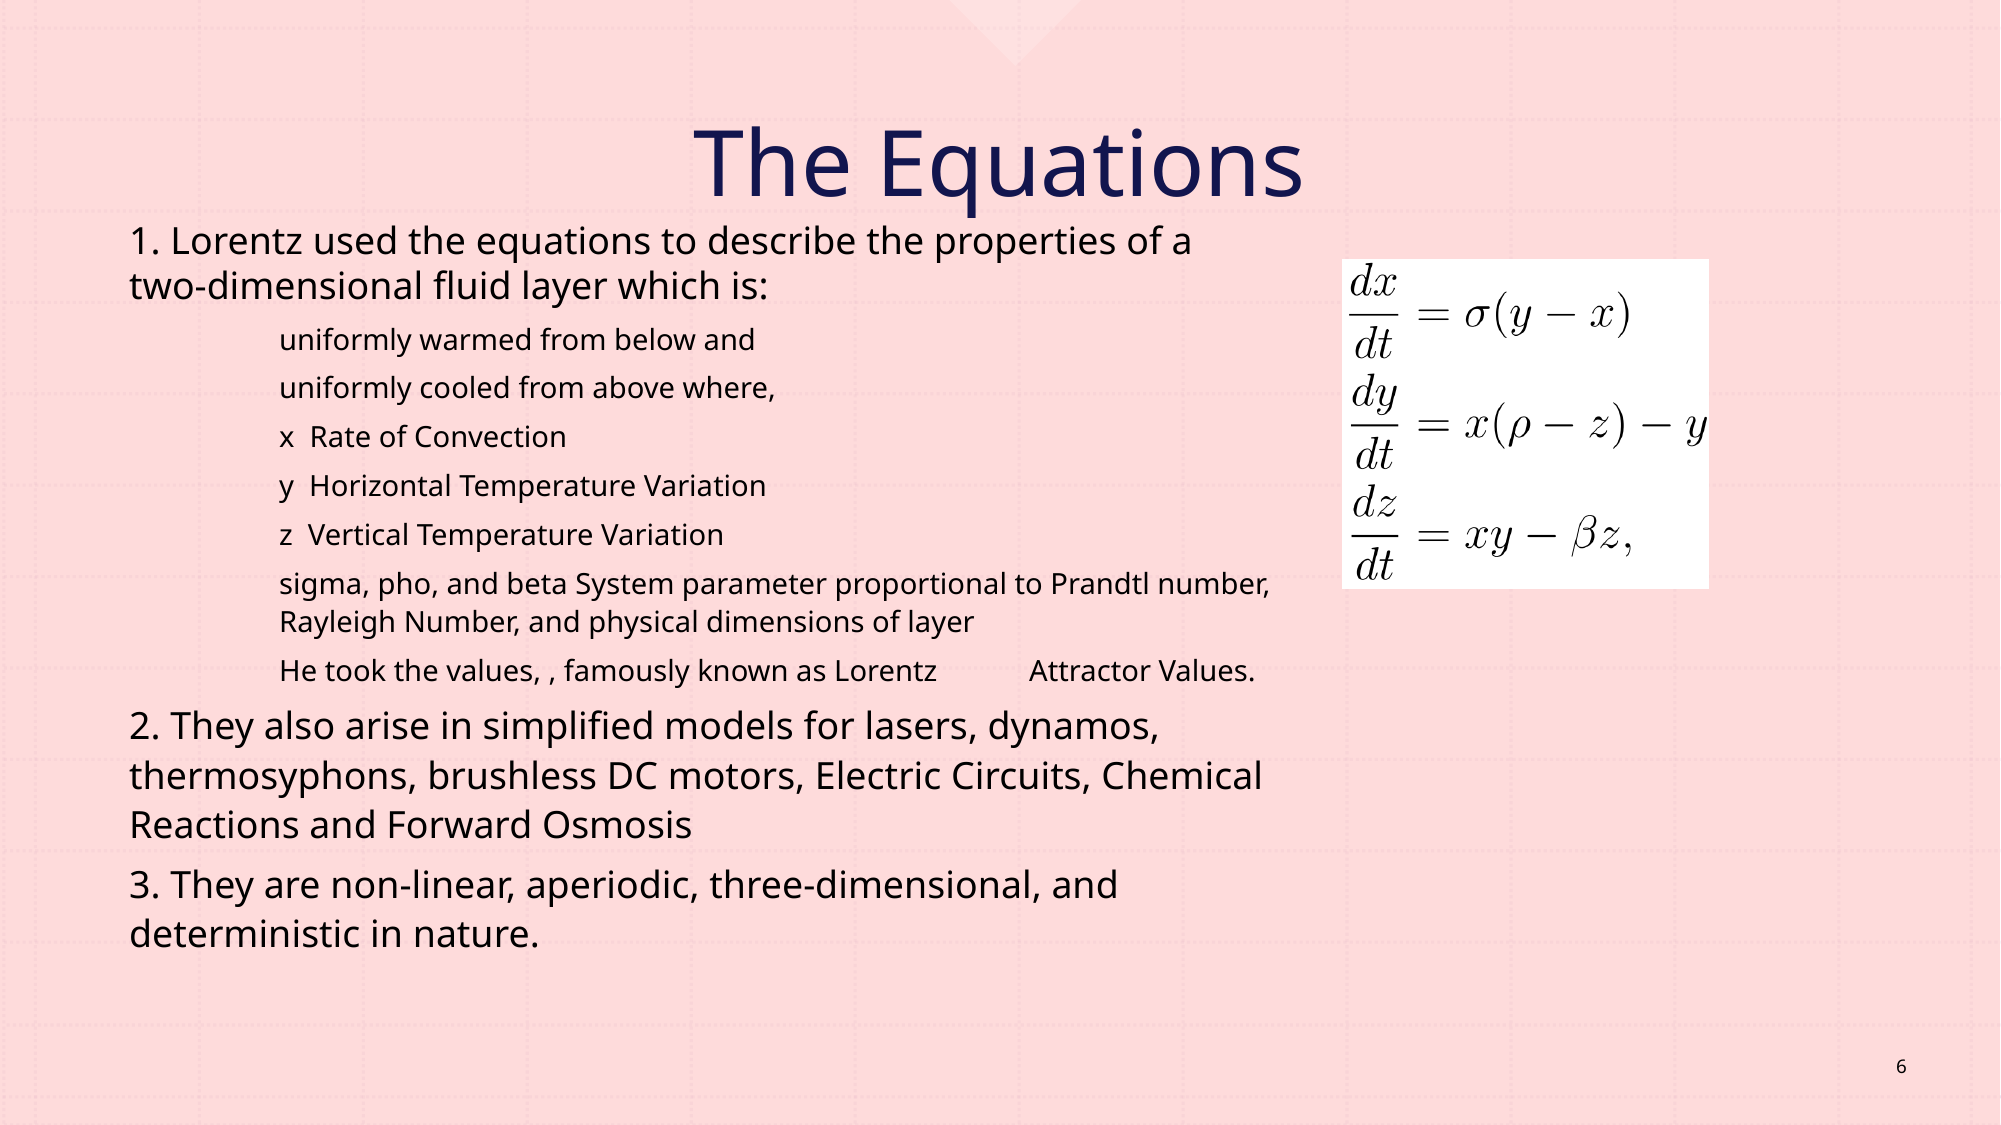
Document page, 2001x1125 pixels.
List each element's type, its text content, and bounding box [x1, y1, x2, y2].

slide_number 6 [1835, 1037, 1967, 1098]
title The Equations [125, 74, 1874, 260]
picture [1342, 259, 1709, 589]
